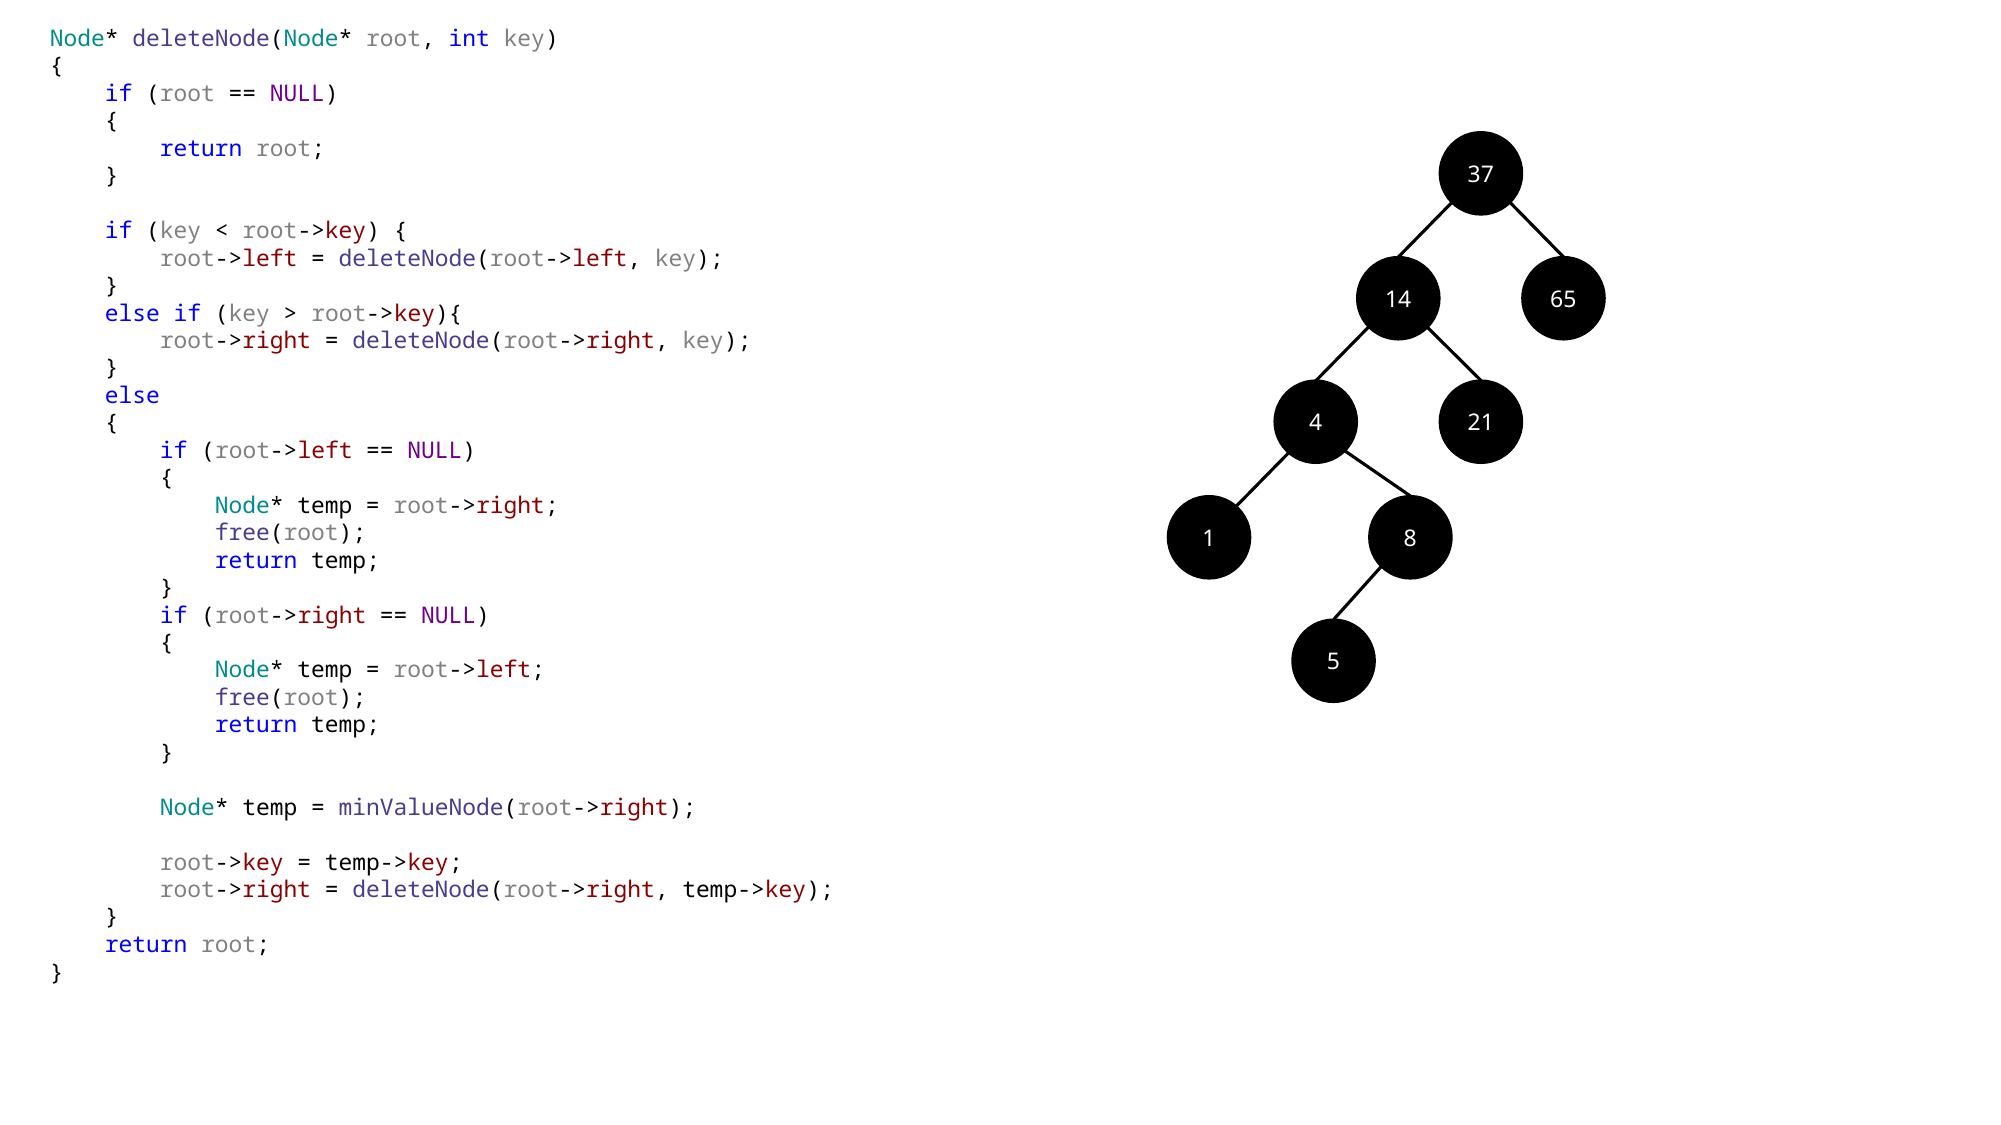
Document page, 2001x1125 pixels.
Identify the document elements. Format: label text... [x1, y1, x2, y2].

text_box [1167, 132, 1605, 703]
text_box Node* deleteNode(Node* root, int key) { if (root == NULL) { return root; } if (key < root->key) { root->left = deleteNode(root->left, key); } else if (key > root->key){ root->right = deleteNode(root->right, key); } else { if (root->left == NULL) { Node* temp = root->right; free(root); return temp; } if (root->right == NULL) { Node* temp = root->left; free(root); return temp; } Node* temp = minValueNode(root->right); root->key = temp->key; root->right = deleteNode(root->right, temp->key); } return root; } [35, 0, 1036, 992]
